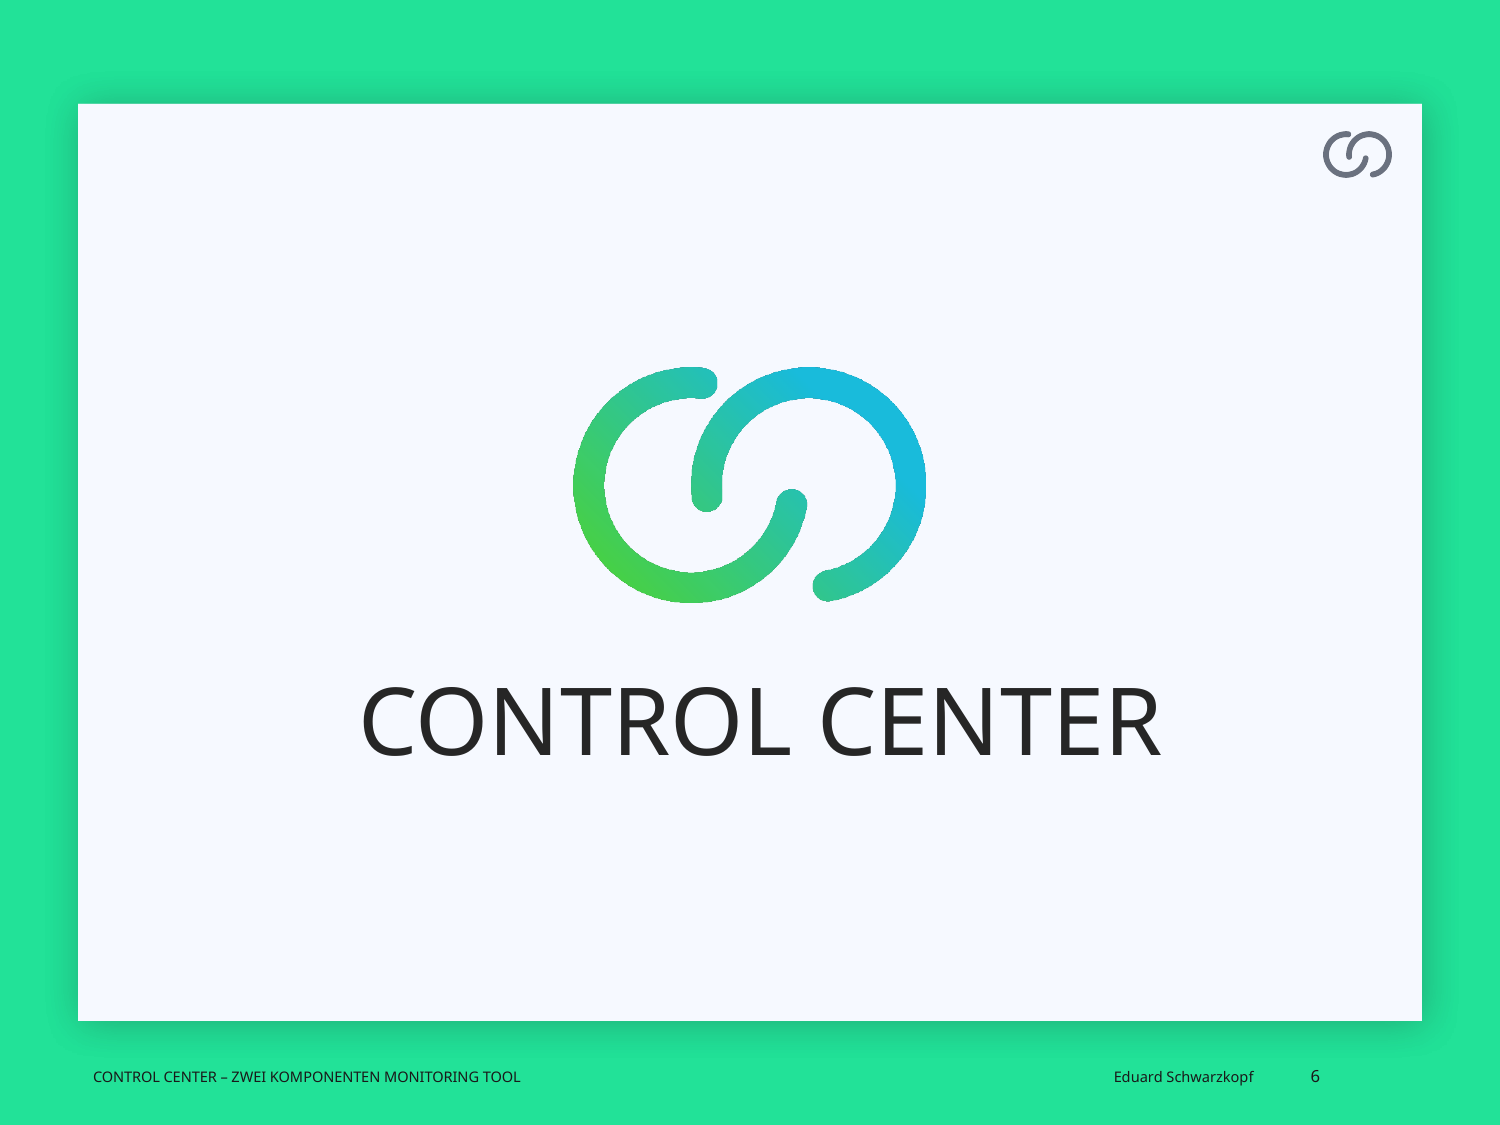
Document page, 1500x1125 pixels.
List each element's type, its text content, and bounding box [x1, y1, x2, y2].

slide_number Eduard Schwarzkopf [954, 1047, 1273, 1107]
slide_number 6 [1295, 1047, 1392, 1107]
text_box CONTROL CENTER [243, 669, 1257, 766]
picture [1323, 131, 1392, 178]
footer Control Center – zwei komponenten Monitoring Tool [78, 1047, 917, 1107]
picture [573, 367, 927, 604]
